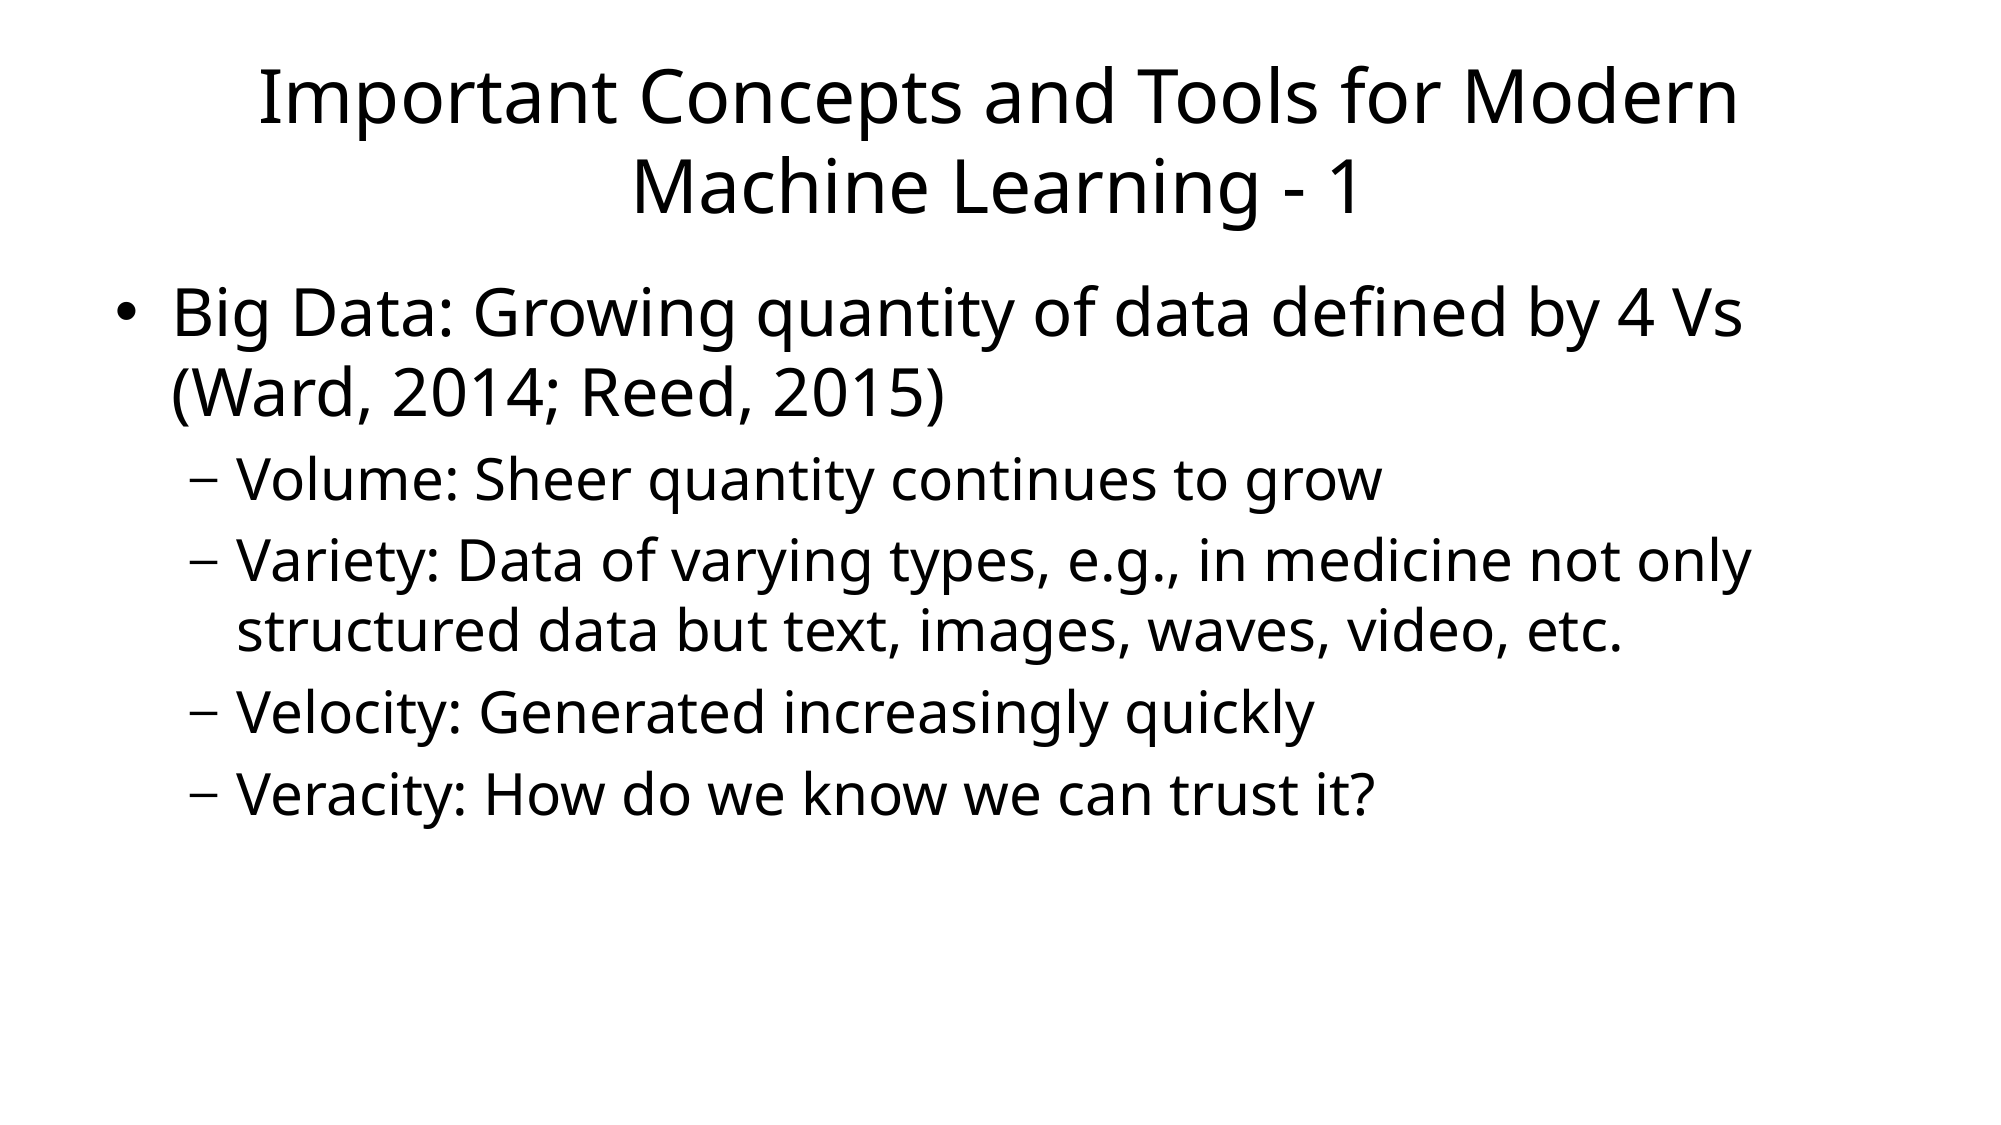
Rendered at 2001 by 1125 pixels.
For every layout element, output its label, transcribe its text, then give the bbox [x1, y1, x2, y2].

title Important Concepts and Tools for Modern Machine Learning - 1 [99, 45, 1900, 233]
list Big Data: Growing quantity of data defined by 4 Vs (Ward, 2014; Reed, 2015) Volume: Sheer quantity continues to grow Variety: Data of varying types, e.g., in medicine not only structured data but text, images, waves, video, etc. Velocity: Generated increasingly quickly Veracity: How do we know we can trust it? [99, 262, 1900, 1013]
